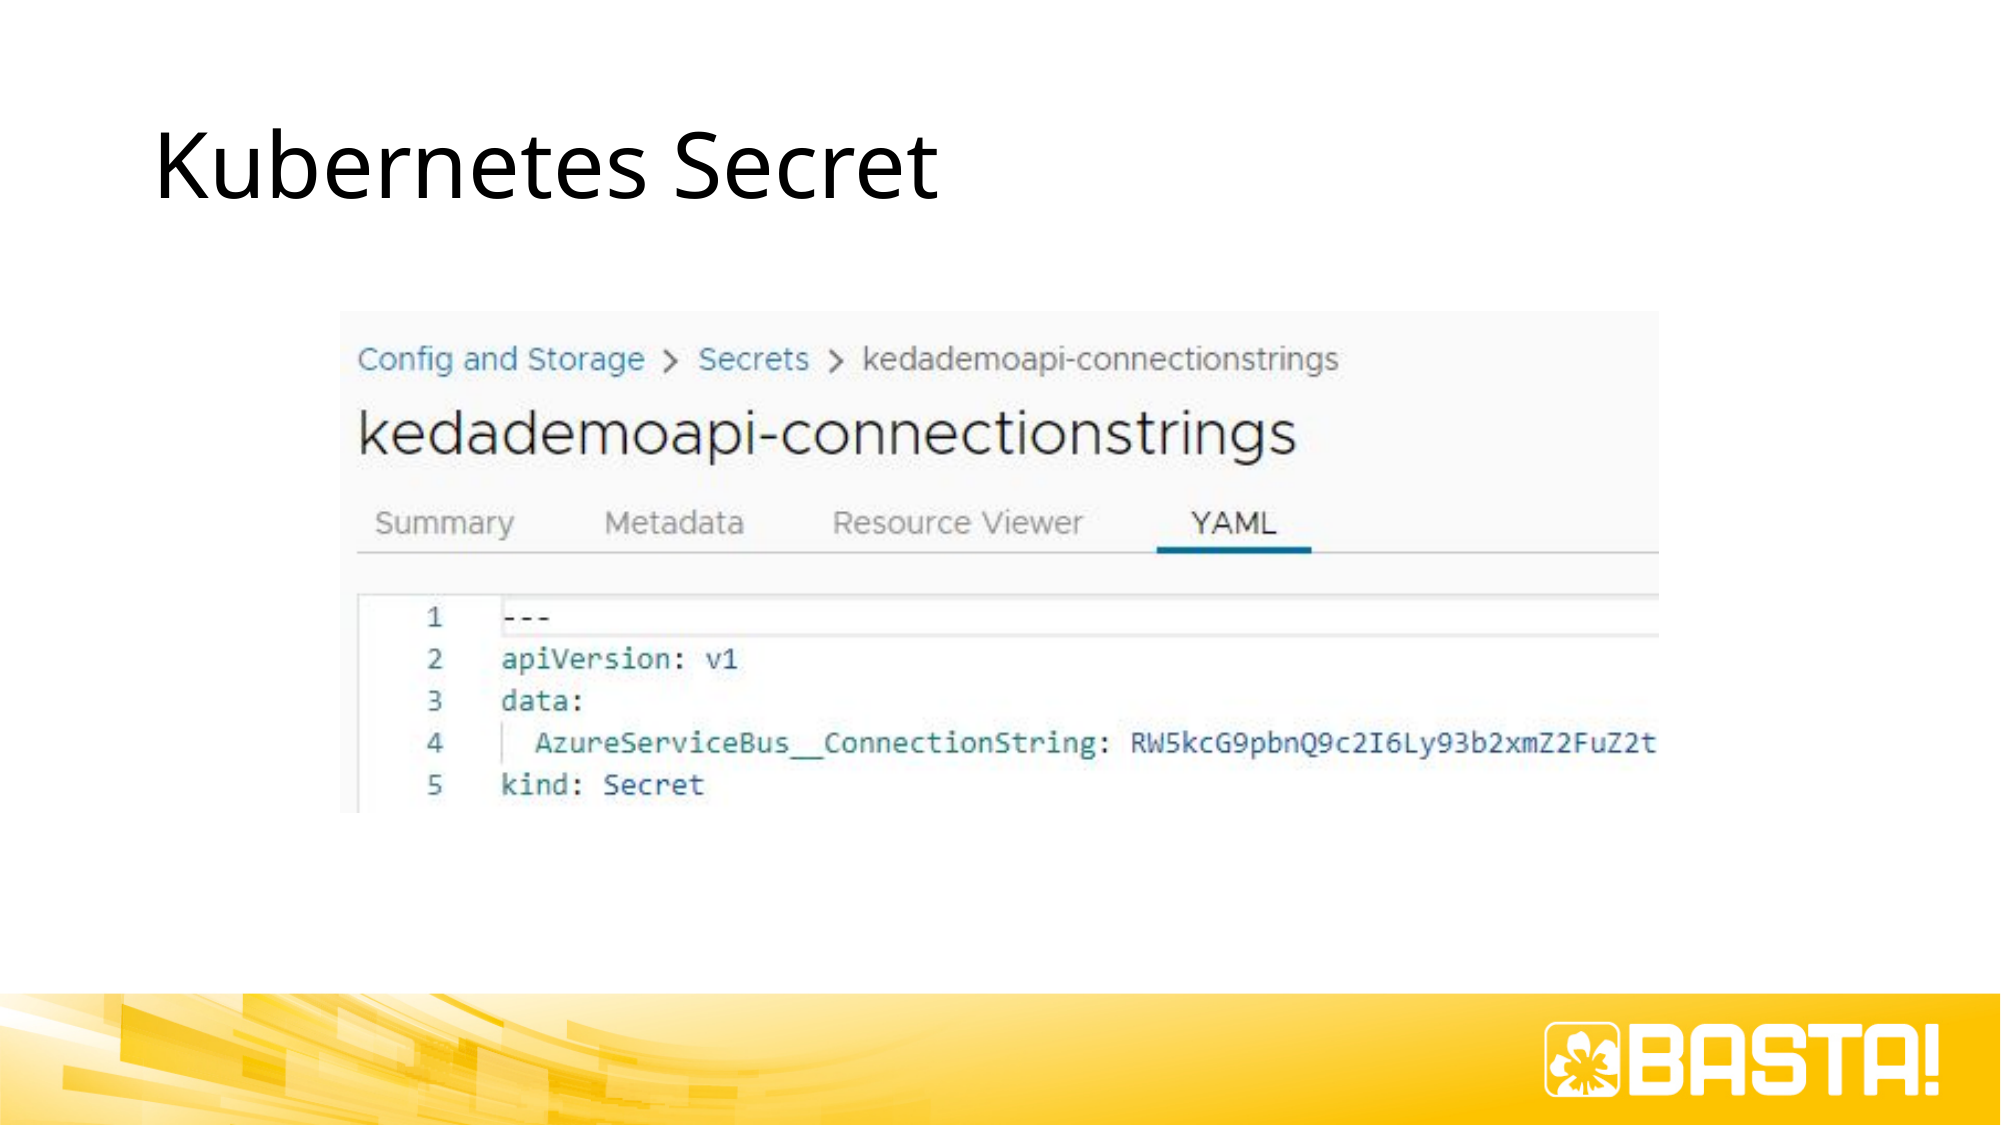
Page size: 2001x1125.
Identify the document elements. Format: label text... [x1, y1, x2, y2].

title Kubernetes Secret [137, 59, 1863, 278]
picture [0, 0, 2001, 1125]
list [340, 311, 1660, 813]
